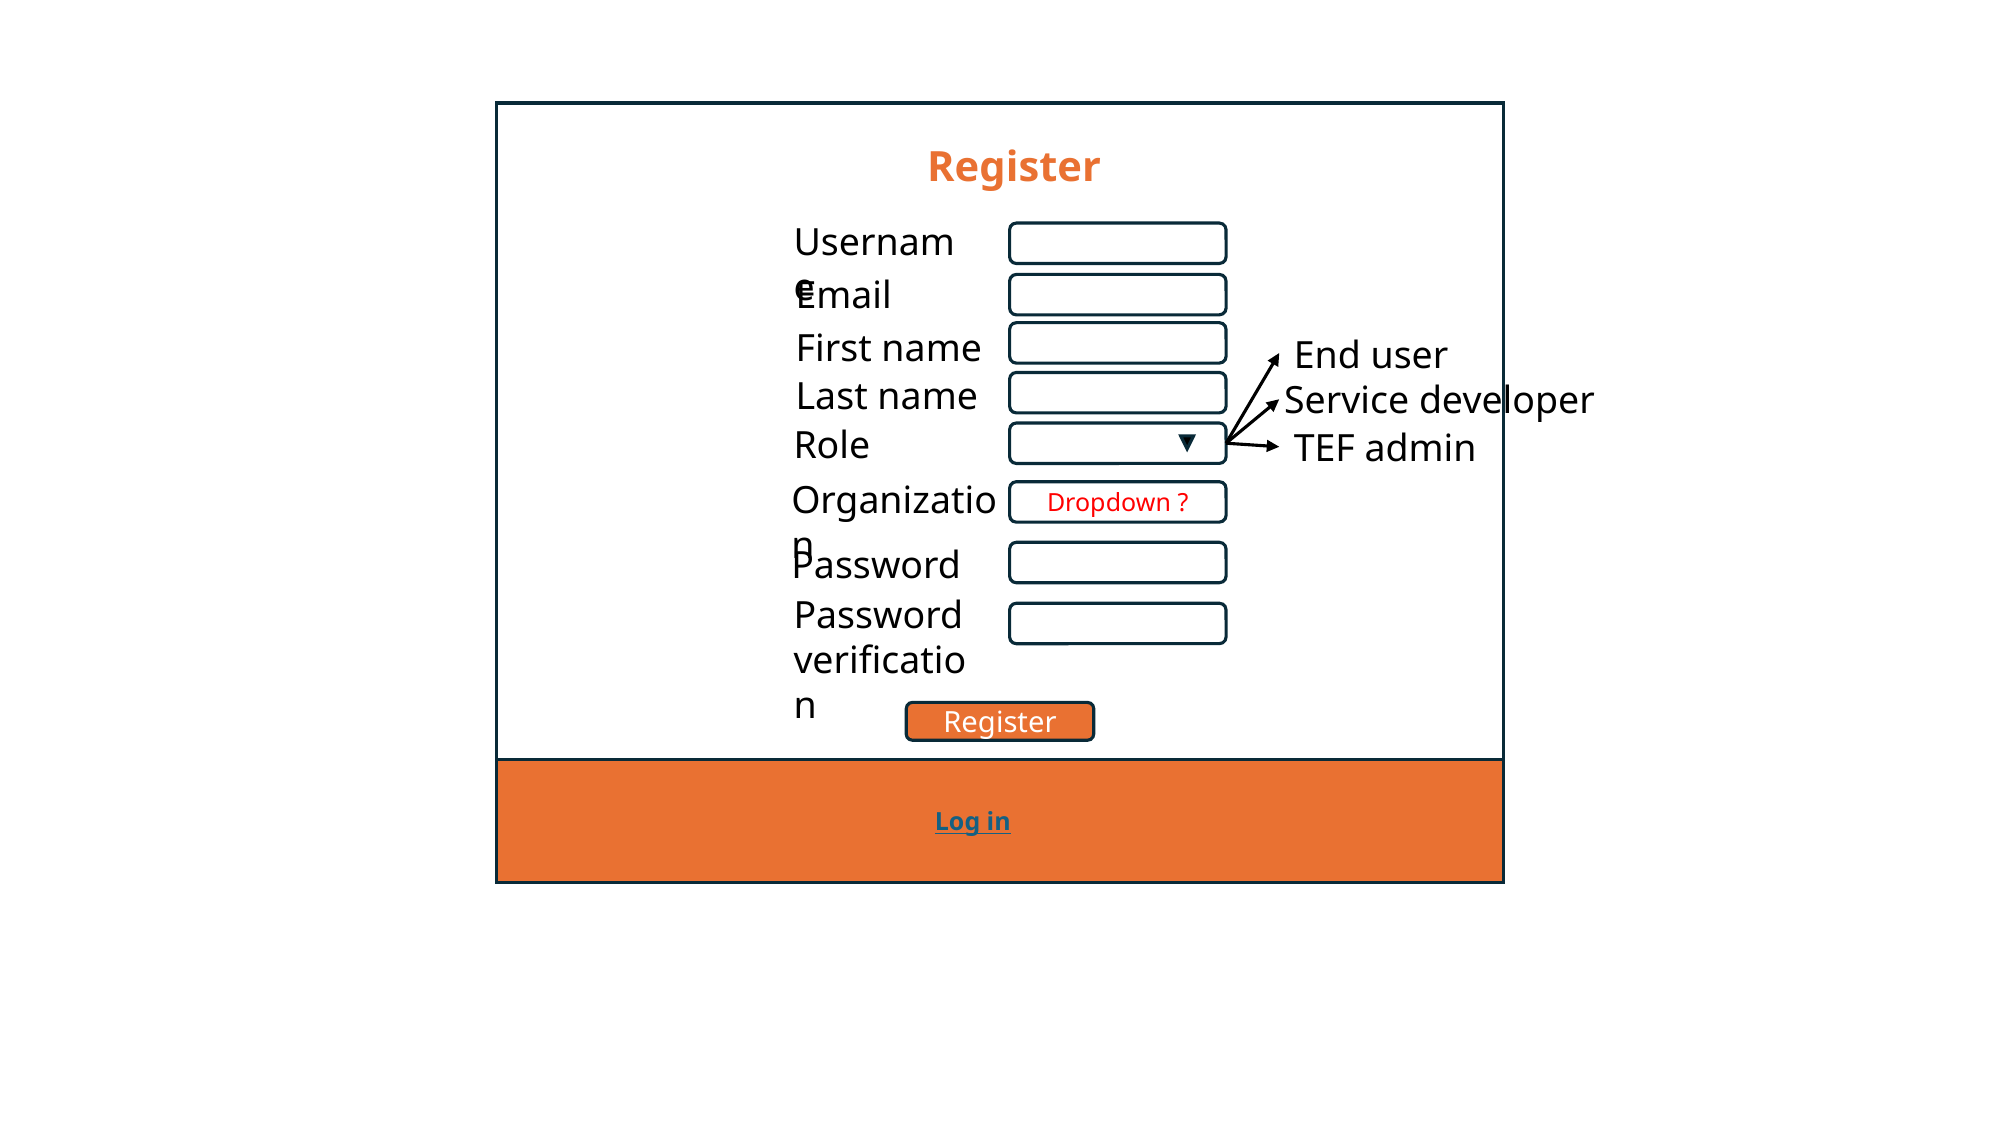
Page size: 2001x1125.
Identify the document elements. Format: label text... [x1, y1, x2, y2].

text_box [1008, 272, 1228, 317]
text_box [1178, 434, 1197, 453]
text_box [1225, 352, 1280, 398]
text_box [1008, 601, 1228, 646]
text_box [1008, 370, 1225, 415]
text_box Role [778, 413, 1008, 469]
text_box First name [780, 316, 1010, 364]
text_box Last name [780, 364, 1010, 425]
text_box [1225, 442, 1280, 448]
text_box Password verification [778, 583, 990, 734]
text_box Register [904, 700, 1096, 742]
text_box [1225, 398, 1280, 442]
text_box [1008, 421, 1228, 466]
text_box Log in [920, 798, 1109, 844]
text_box Service developer [1280, 368, 1629, 429]
text_box [495, 101, 1505, 758]
text_box Organization [776, 469, 1029, 574]
text_box TEF admin [1279, 416, 1508, 477]
text_box [1008, 321, 1228, 365]
text_box Register [912, 132, 1308, 198]
text_box [1008, 221, 1228, 266]
text_box Email [780, 263, 981, 316]
text_box [1008, 540, 1228, 585]
text_box Username [778, 210, 979, 316]
text_box [495, 758, 1505, 884]
text_box Dropdown ? [1008, 480, 1228, 524]
text_box Password [776, 574, 976, 594]
text_box End user [1279, 323, 1508, 368]
